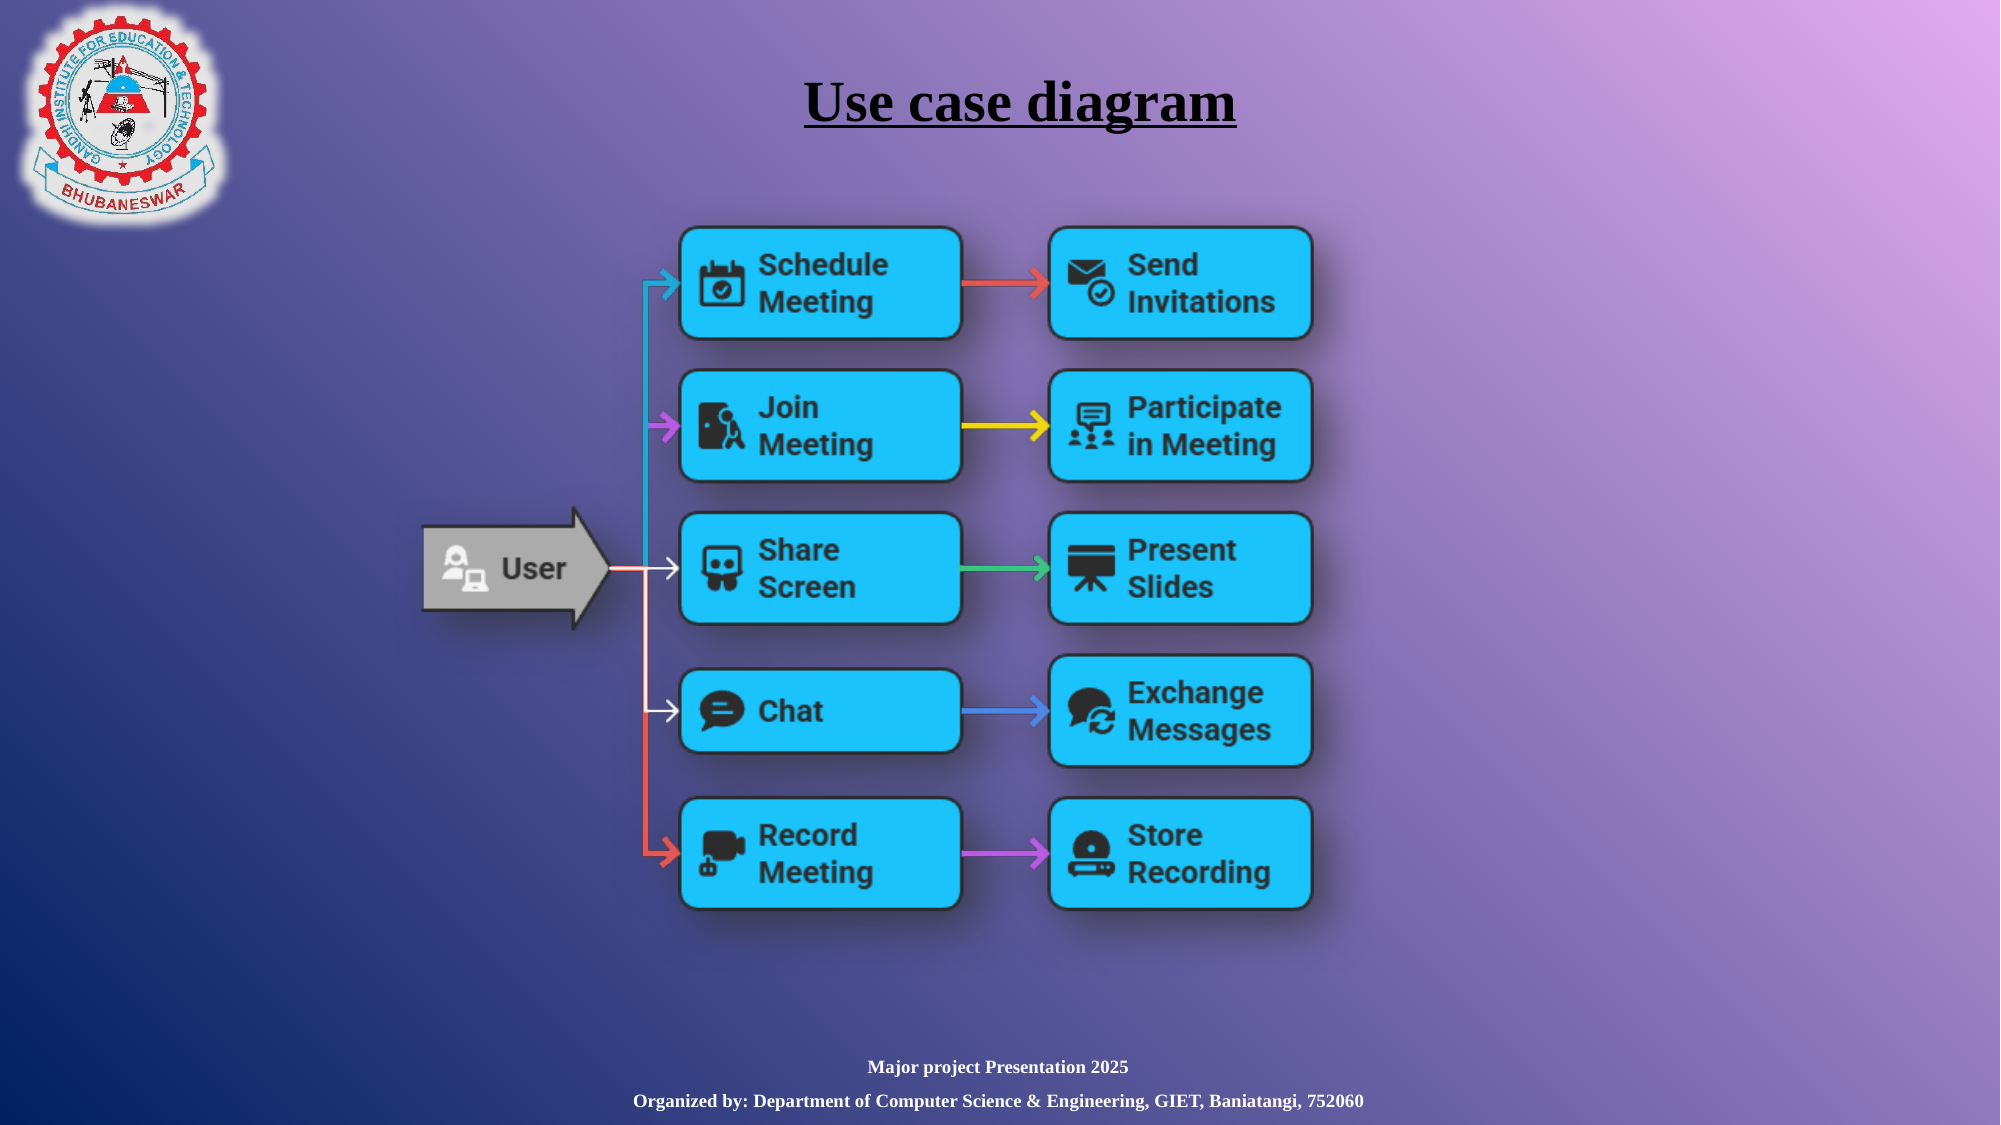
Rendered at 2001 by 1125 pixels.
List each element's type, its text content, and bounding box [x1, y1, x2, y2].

picture [386, 152, 1350, 929]
picture [21, 10, 227, 216]
text_box Major project Presentation 2025 Organized by: Department of Computer Science & Engineering, GIET, Baniatangi, 752060 [549, 1036, 1448, 1119]
text_box Use case diagram [457, 55, 1583, 141]
